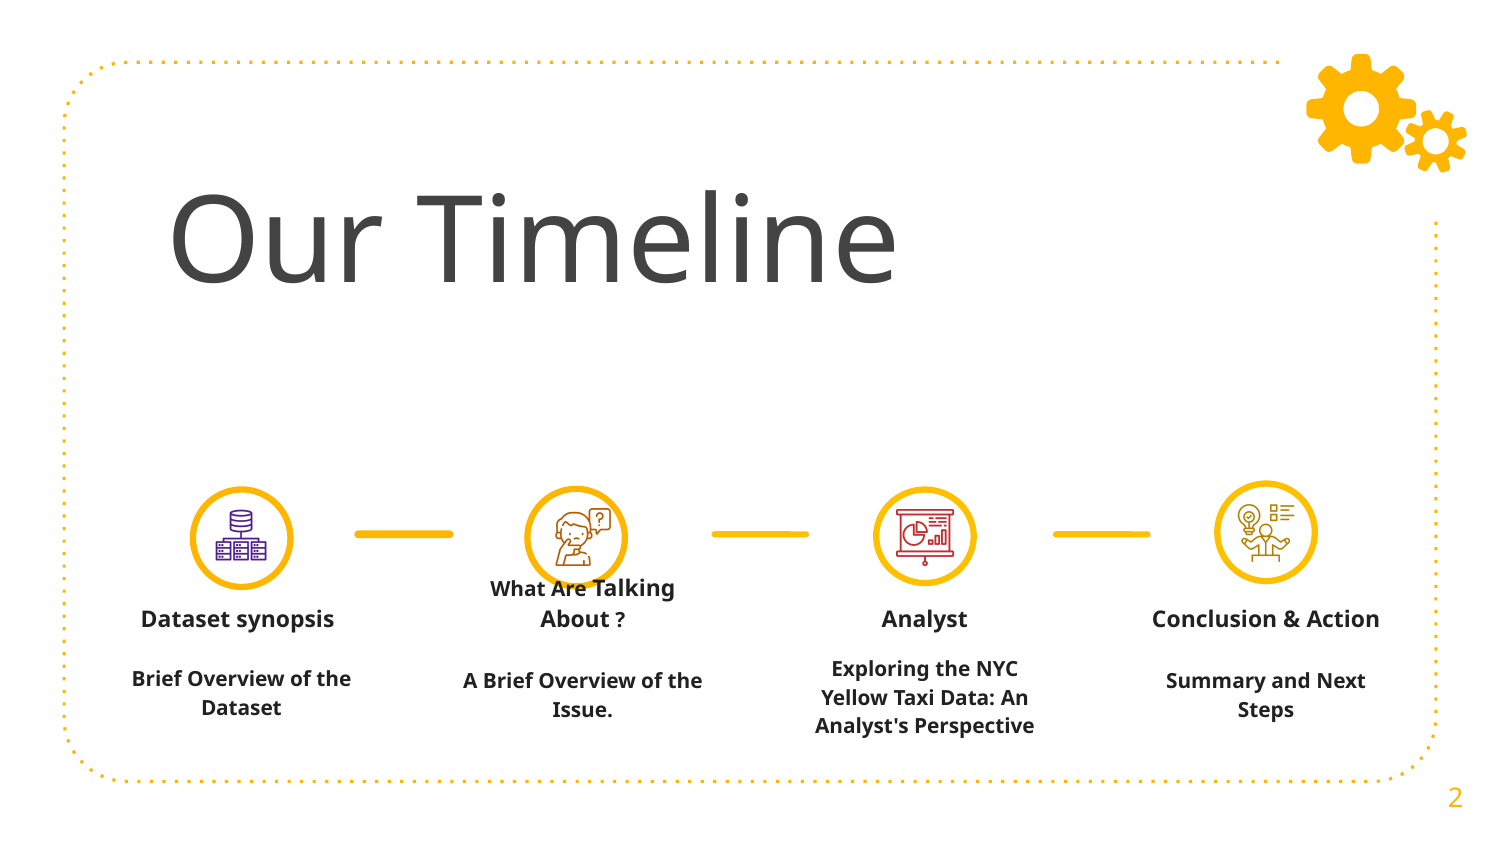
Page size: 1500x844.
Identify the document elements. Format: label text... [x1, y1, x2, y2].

picture [553, 507, 612, 566]
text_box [1306, 53, 1467, 173]
text_box [527, 488, 625, 573]
text_box [192, 489, 291, 573]
text_box Dataset synopsis [97, 573, 378, 647]
picture [1235, 503, 1297, 564]
title Our Timeline [151, 146, 1278, 287]
text_box Brief Overview of the Dataset [97, 647, 386, 769]
text_box [1052, 531, 1151, 538]
text_box [1217, 483, 1315, 570]
text_box Exploring the NYC Yellow Taxi Data: An Analyst's Perspective [784, 636, 1066, 758]
text_box What Are Talking About ? [442, 573, 724, 648]
text_box Conclusion & Action [1125, 573, 1407, 648]
text_box Summary and Next Steps [1125, 648, 1407, 770]
text_box [355, 531, 453, 538]
picture [212, 507, 269, 564]
picture [895, 507, 955, 568]
slide_number 2 [1411, 753, 1500, 844]
text_box A Brief Overview of the Issue. [442, 648, 724, 770]
text_box Analyst [784, 573, 1065, 636]
text_box [876, 489, 974, 573]
text_box [711, 531, 809, 538]
